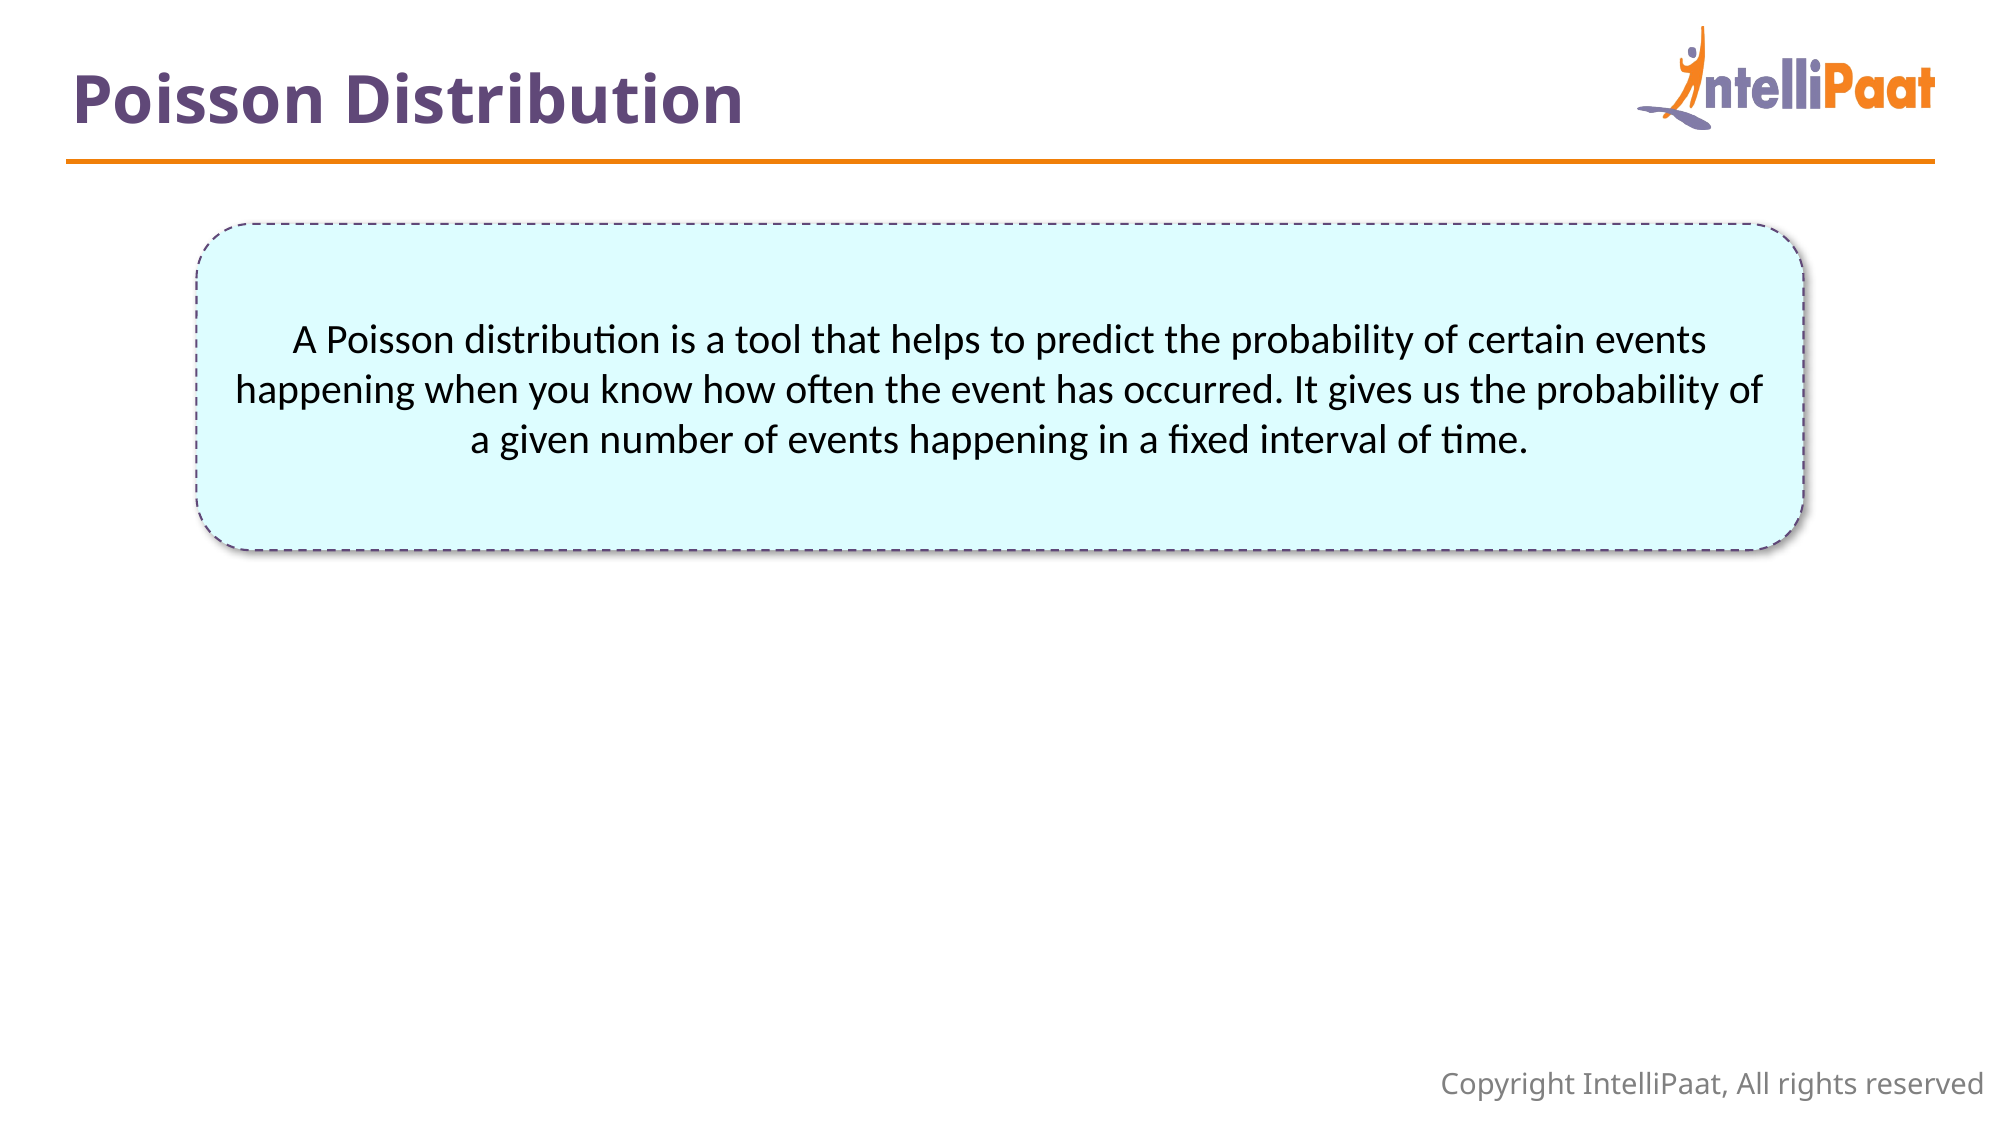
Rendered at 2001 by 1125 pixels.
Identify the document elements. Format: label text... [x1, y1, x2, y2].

text_box Poisson Distribution [71, 33, 1492, 160]
picture [1637, 26, 1935, 130]
text_box A Poisson distribution is a tool that helps to predict the probability of certain events happening when you know how often the event has occurred. It gives us the probability of a given number of events happening in a fixed interval of time. [196, 223, 1804, 551]
